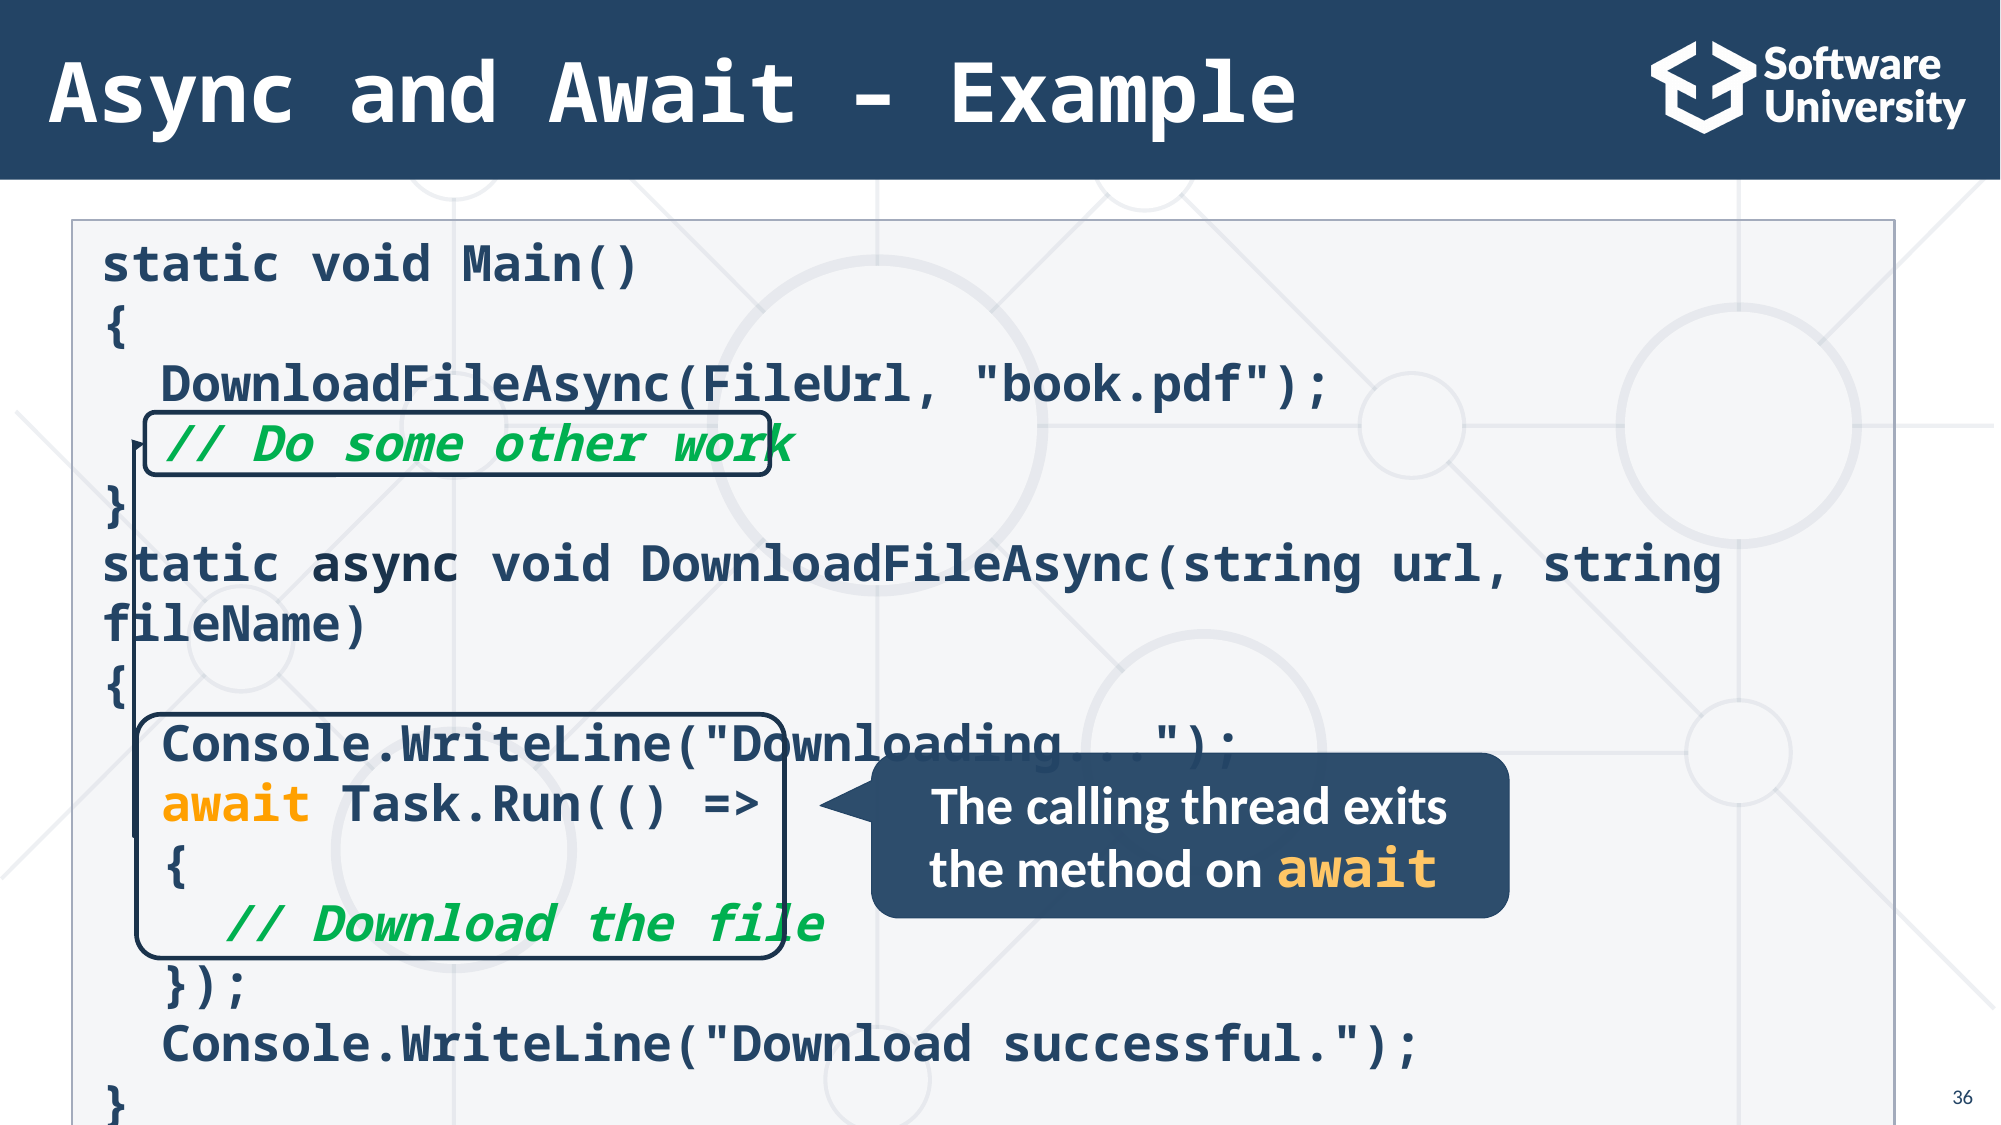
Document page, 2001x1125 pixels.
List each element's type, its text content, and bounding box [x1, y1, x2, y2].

title Async and Await – Example [31, 16, 1625, 162]
text_box [142, 410, 772, 477]
picture [1651, 41, 1966, 134]
text_box The calling thread exits the method on await [820, 753, 1510, 918]
text_box [134, 712, 787, 961]
text_box static void Main() { DownloadFileAsync(FileUrl, "book.pdf"); // Do some other work } static async void DownloadFileAsync(string url, string fileName) { Console.WriteLine("Downloading..."); await Task.Run(() => { // Download the file }); Console.WriteLine("Download successful."); } [71, 220, 1895, 1125]
slide_number 36 [1927, 1067, 1989, 1117]
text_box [136, 443, 146, 837]
